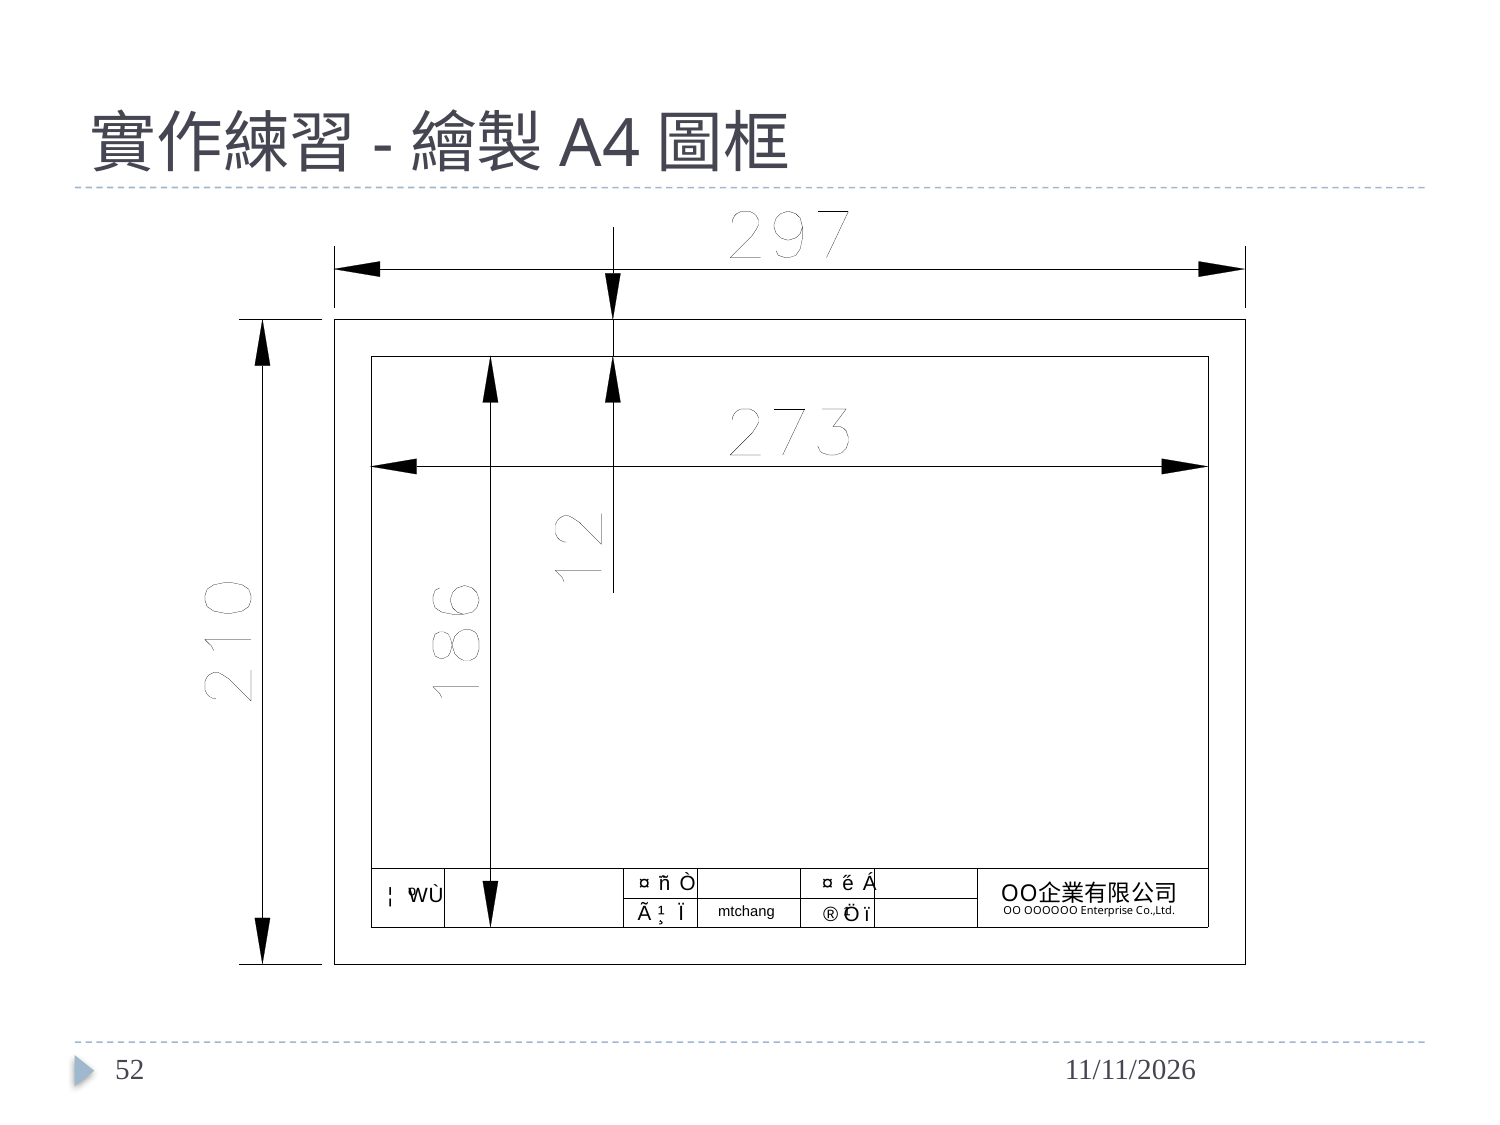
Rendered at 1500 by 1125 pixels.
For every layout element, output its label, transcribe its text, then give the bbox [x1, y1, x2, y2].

title 實作練習-繪製A4圖框 [75, 24, 1425, 188]
slide_number 52 [100, 1042, 426, 1103]
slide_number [1050, 1042, 1426, 1103]
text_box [177, 187, 1323, 1005]
